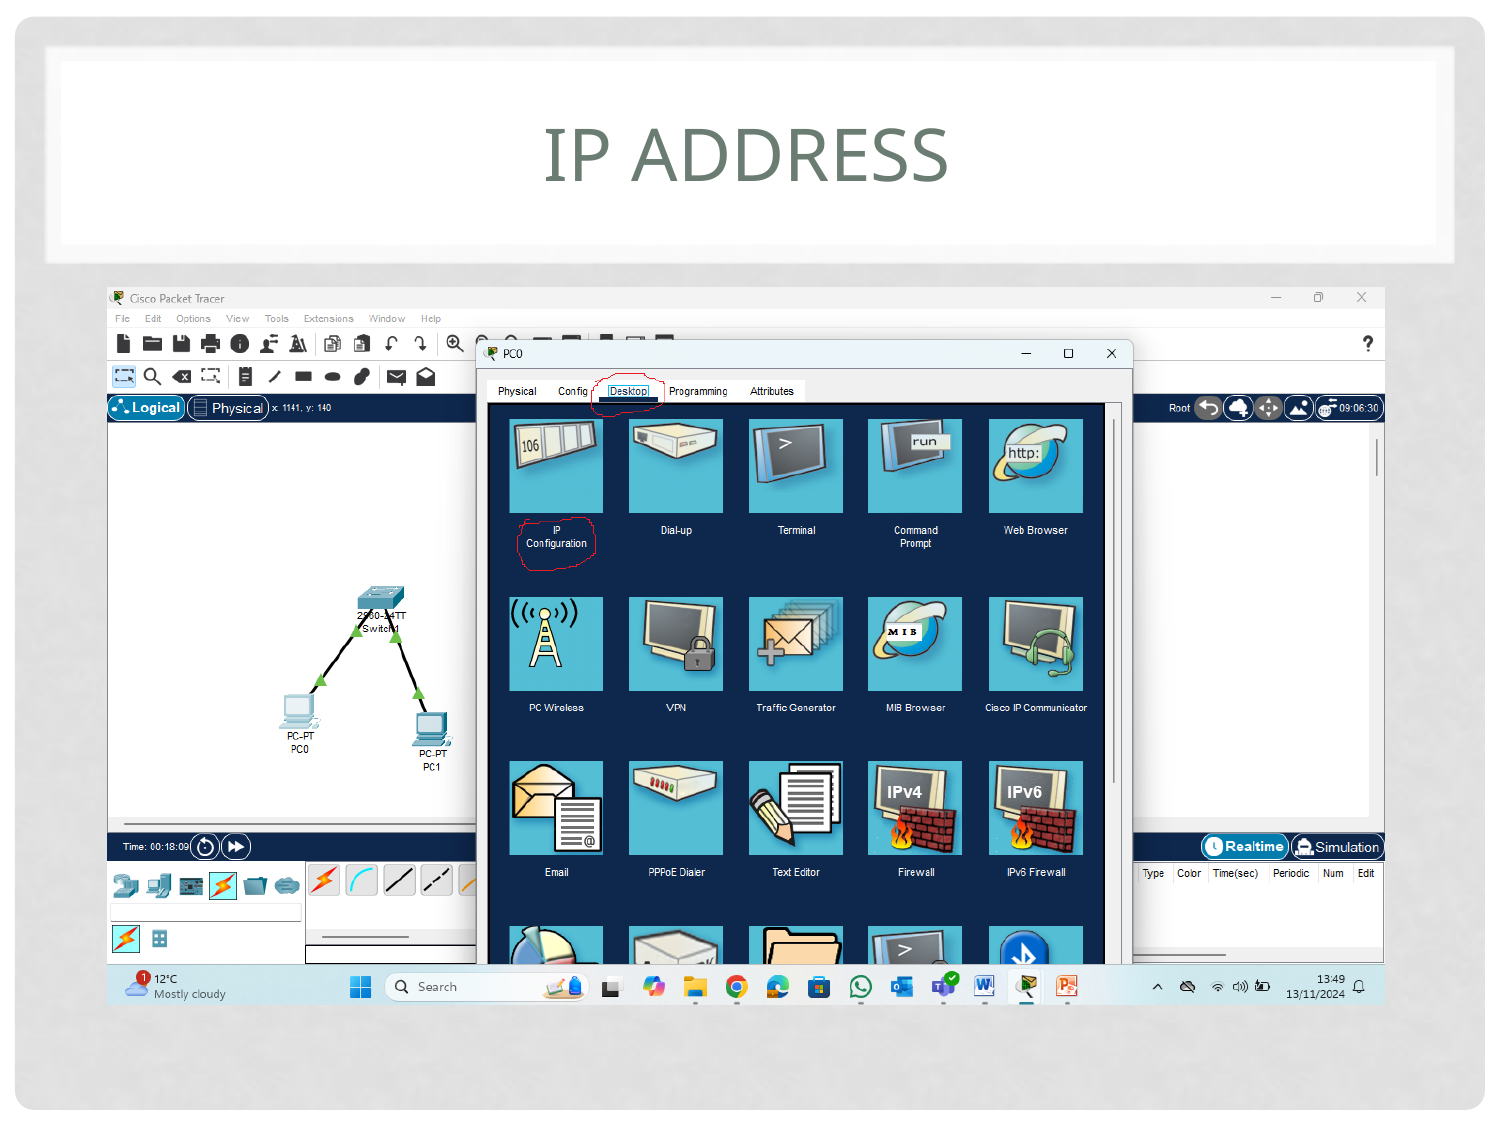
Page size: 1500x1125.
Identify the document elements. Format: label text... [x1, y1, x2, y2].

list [106, 287, 1393, 1006]
title IP Address [69, 66, 1425, 238]
